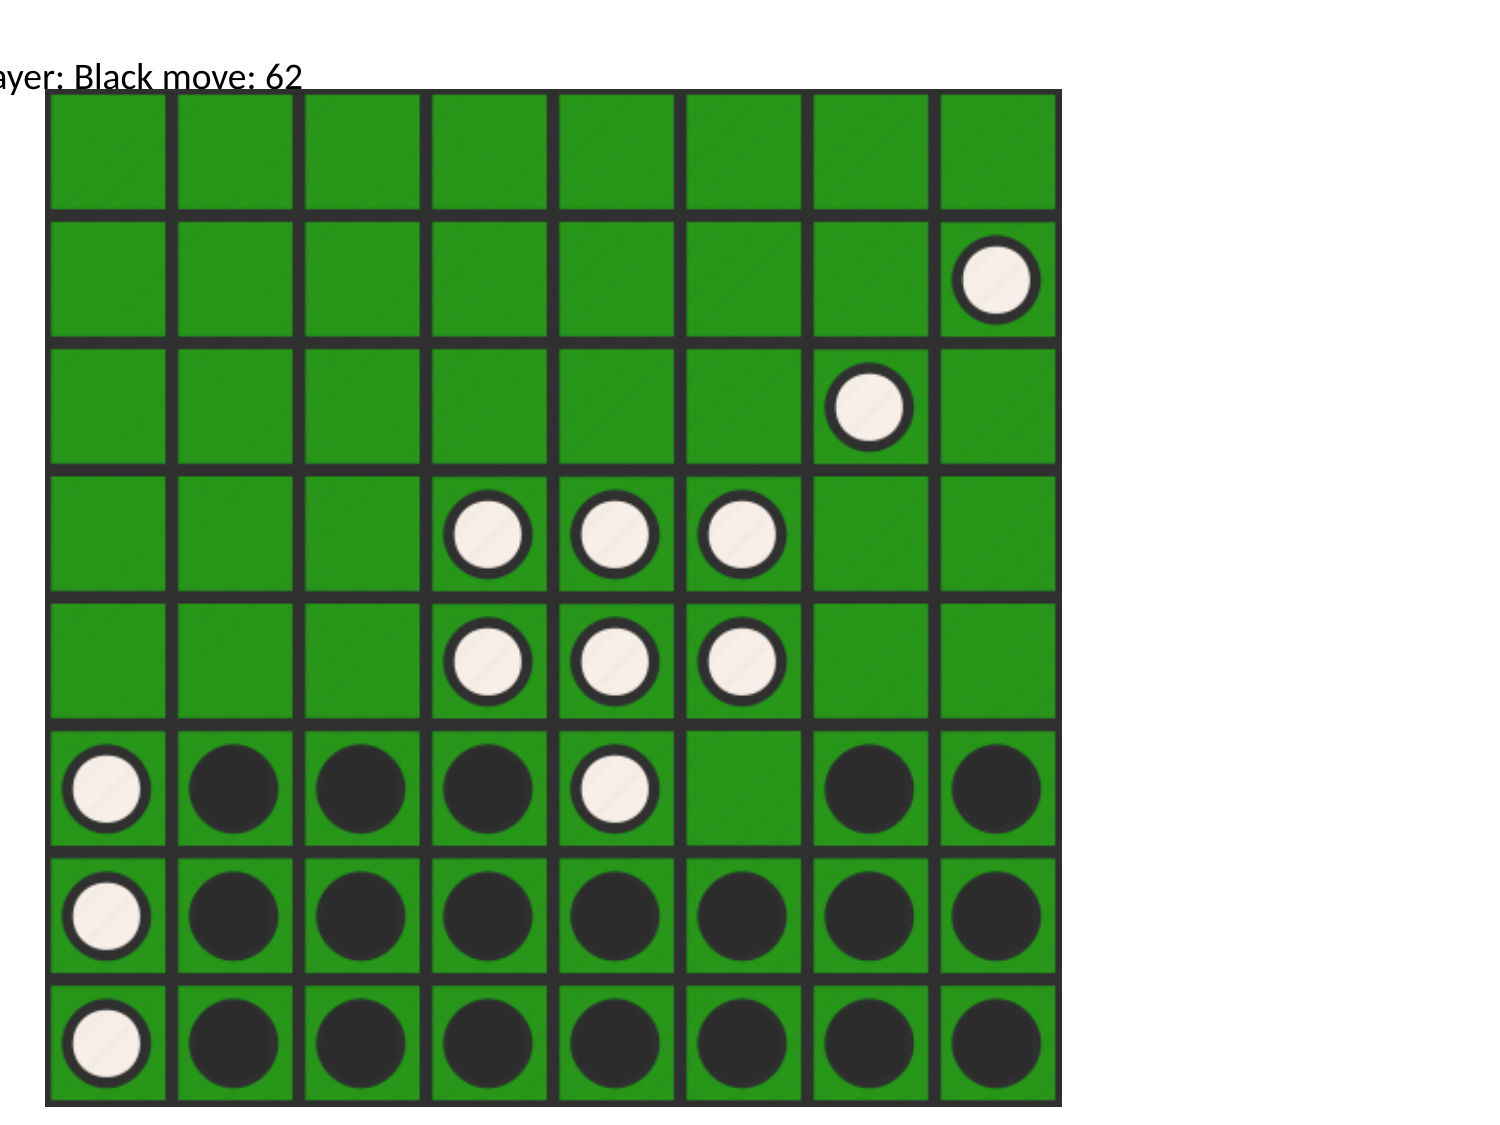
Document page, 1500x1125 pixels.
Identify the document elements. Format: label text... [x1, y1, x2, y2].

picture [44, 89, 1062, 1107]
text_box turn: 27 player: Black move: 62 [0, 44, 319, 105]
